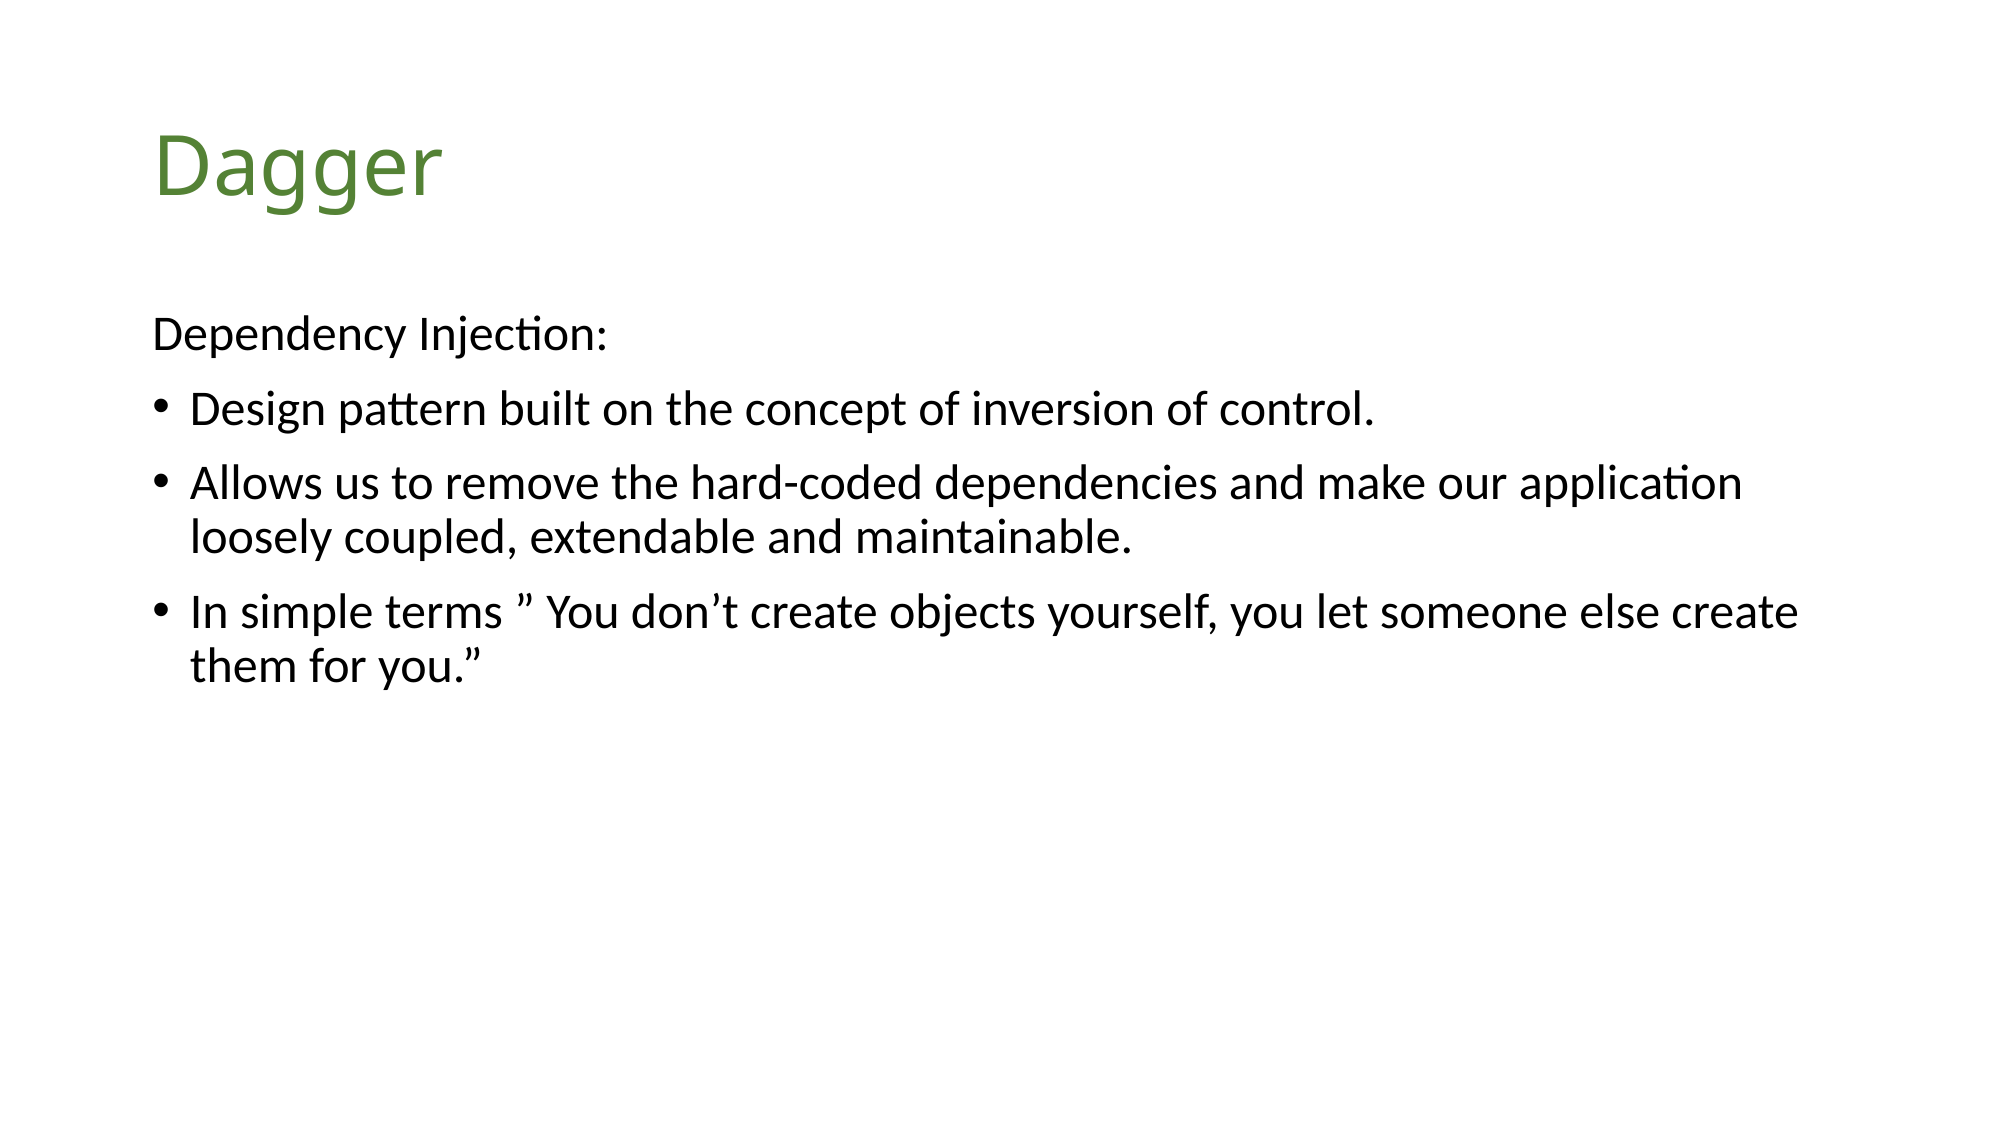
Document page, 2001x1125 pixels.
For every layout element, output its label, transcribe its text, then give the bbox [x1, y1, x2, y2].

title Dagger [137, 59, 1863, 278]
list Dependency Injection: Design pattern built on the concept of inversion of control. Allows us to remove the hard-coded dependencies and make our application loosely coupled, extendable and maintainable. In simple terms ” You don’t create objects yourself, you let someone else create them for you.” [137, 299, 1863, 1014]
